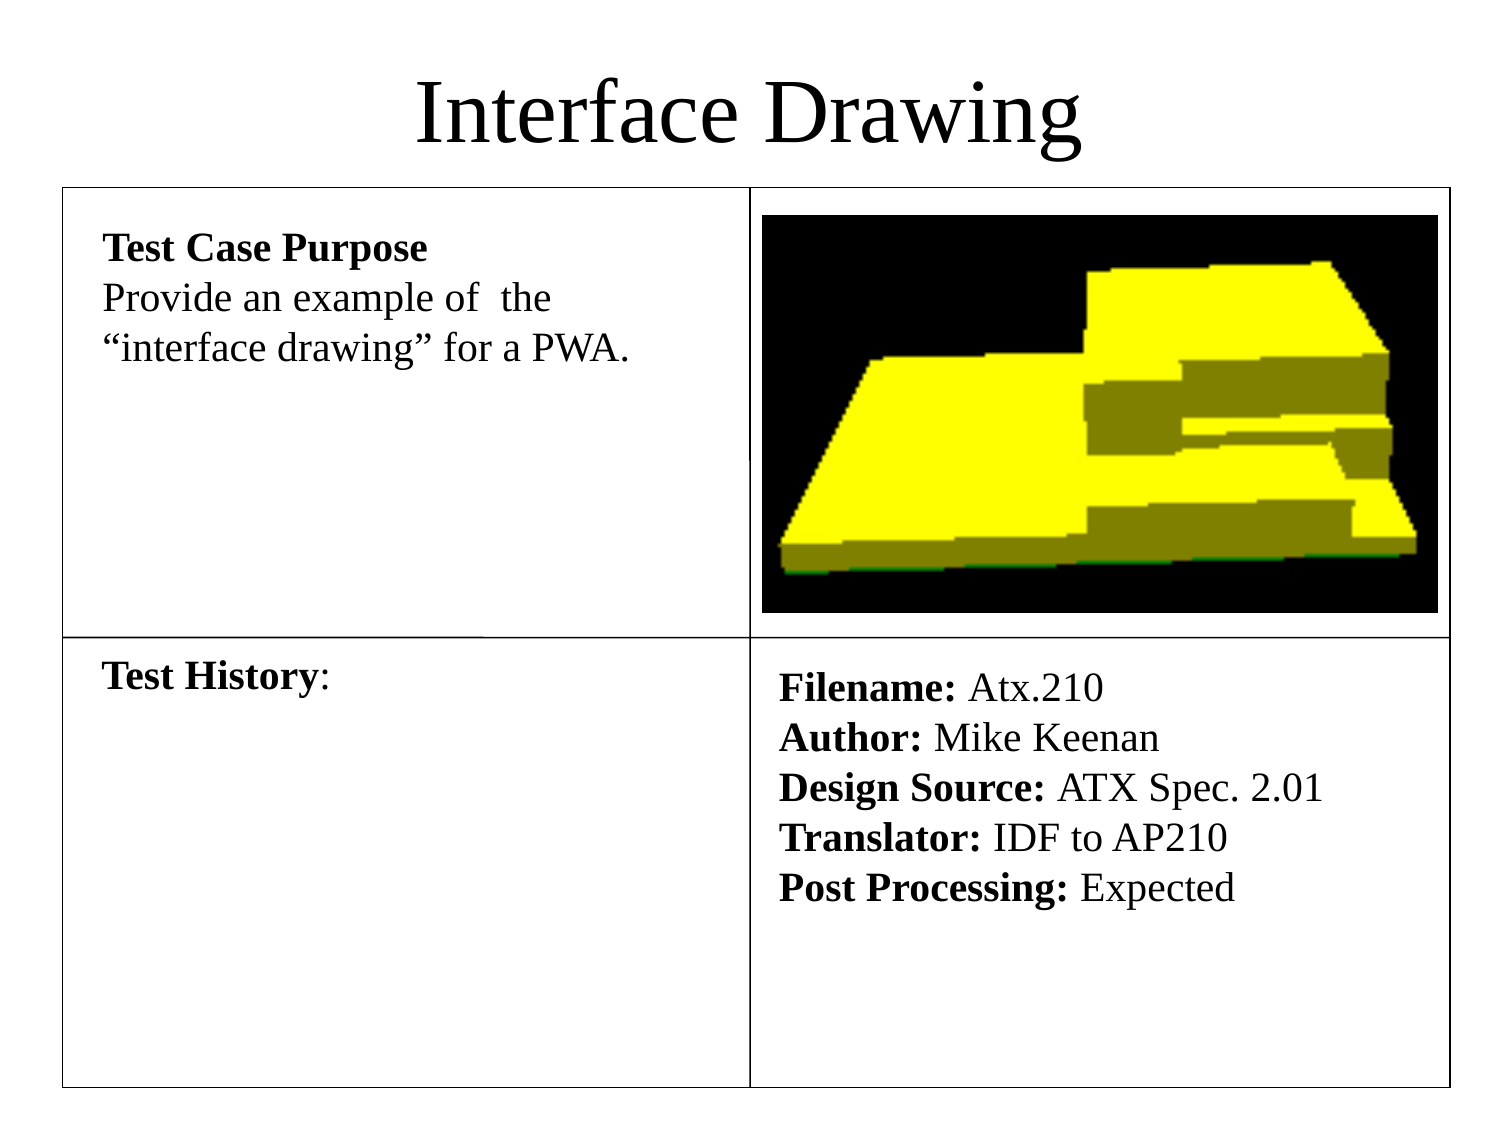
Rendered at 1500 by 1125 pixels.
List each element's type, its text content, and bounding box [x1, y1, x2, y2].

text_box [751, 638, 1450, 1088]
text_box Interface Drawing [112, 43, 1388, 169]
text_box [762, 215, 1438, 613]
text_box [62, 638, 750, 1088]
text_box Filename: Atx.210 Author: Mike Keenan Design Source: ATX Spec. 2.01 Translator: IDF to AP210 Post Processing: Expected [764, 652, 1340, 1018]
text_box [62, 187, 750, 637]
text_box [751, 187, 1450, 637]
text_box Test History: [86, 639, 346, 706]
